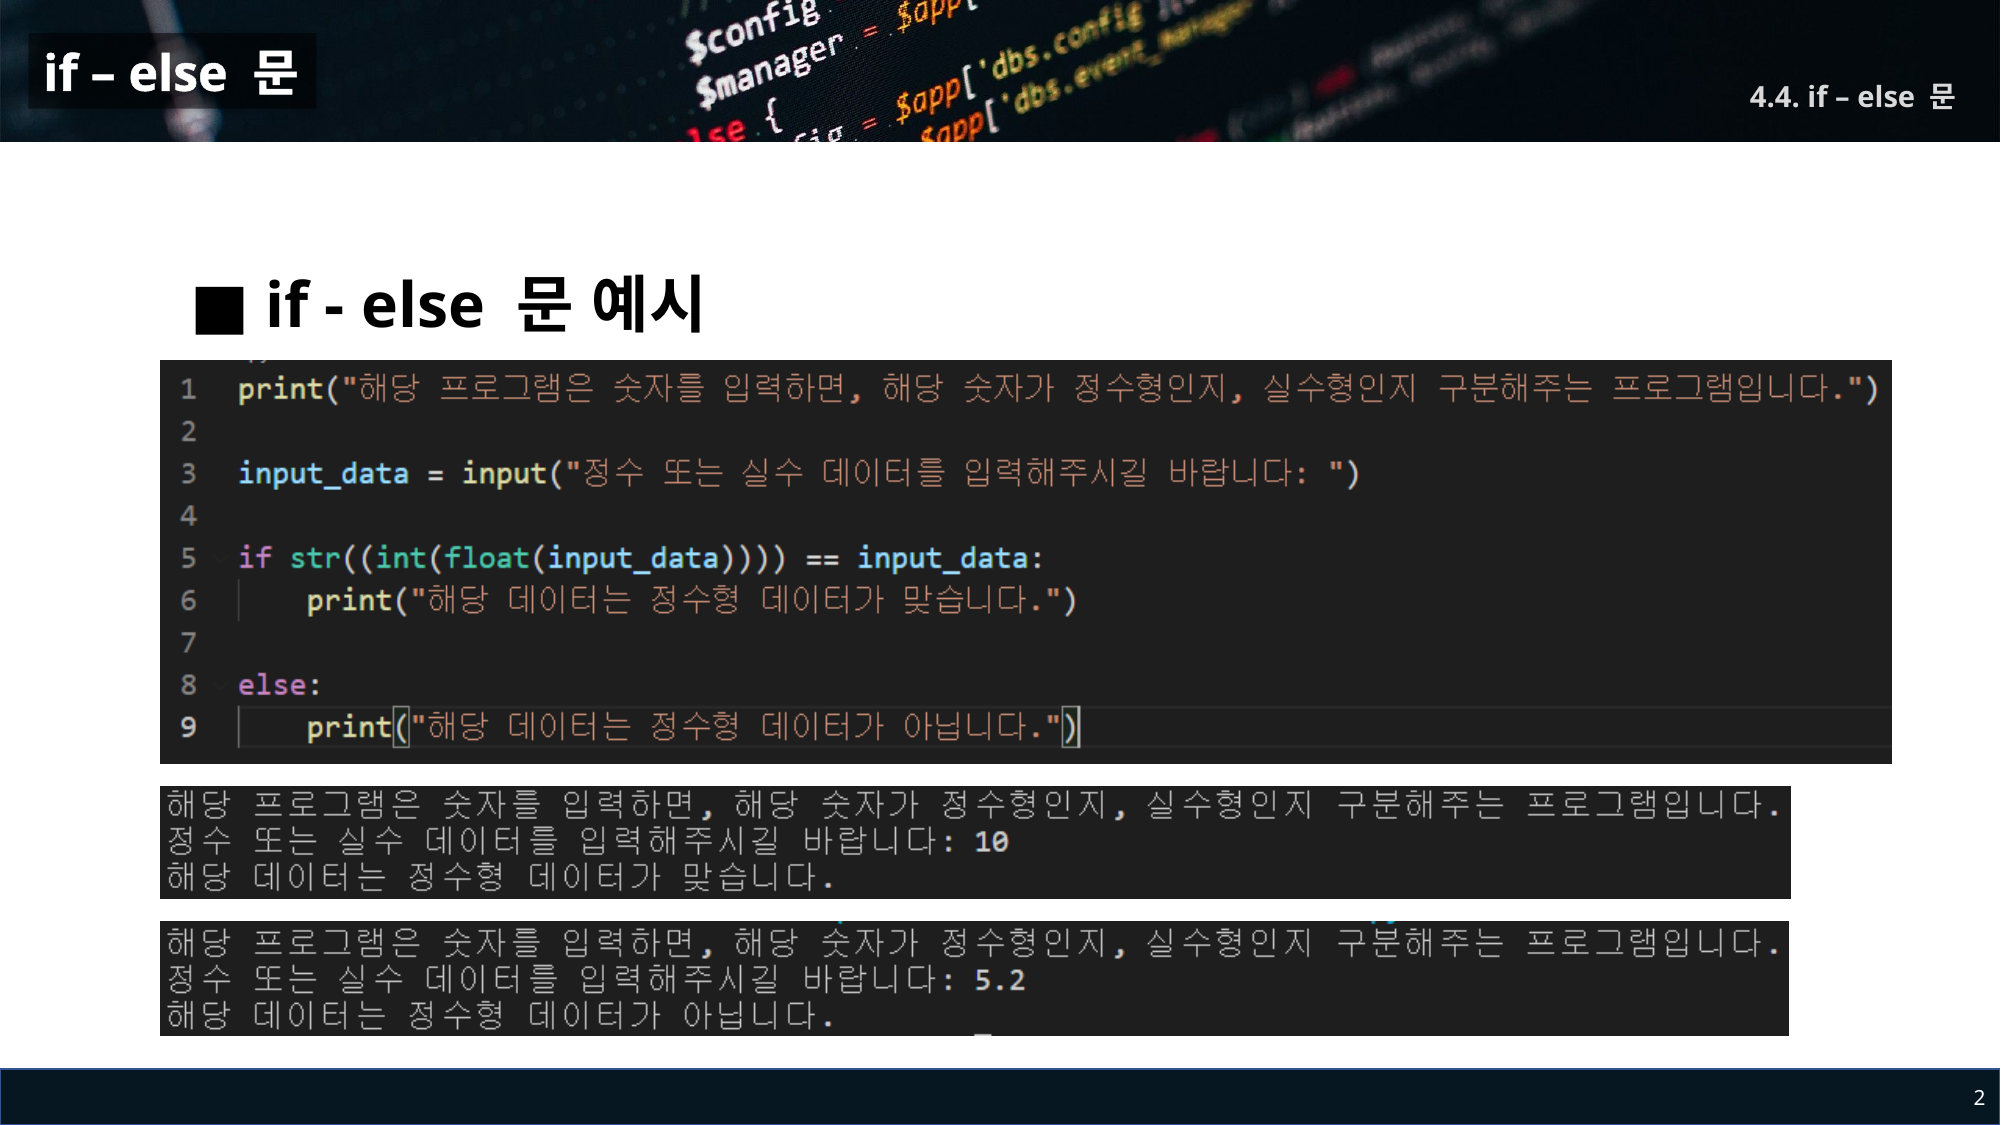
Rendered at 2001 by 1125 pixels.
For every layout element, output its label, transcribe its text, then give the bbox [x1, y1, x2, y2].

text_box ■ if - else 문 예시 [175, 257, 722, 347]
text_box 2 [0, 1068, 2000, 1125]
picture [160, 921, 1789, 1036]
picture [160, 786, 1791, 899]
picture [0, 0, 2000, 142]
picture [160, 360, 1892, 764]
